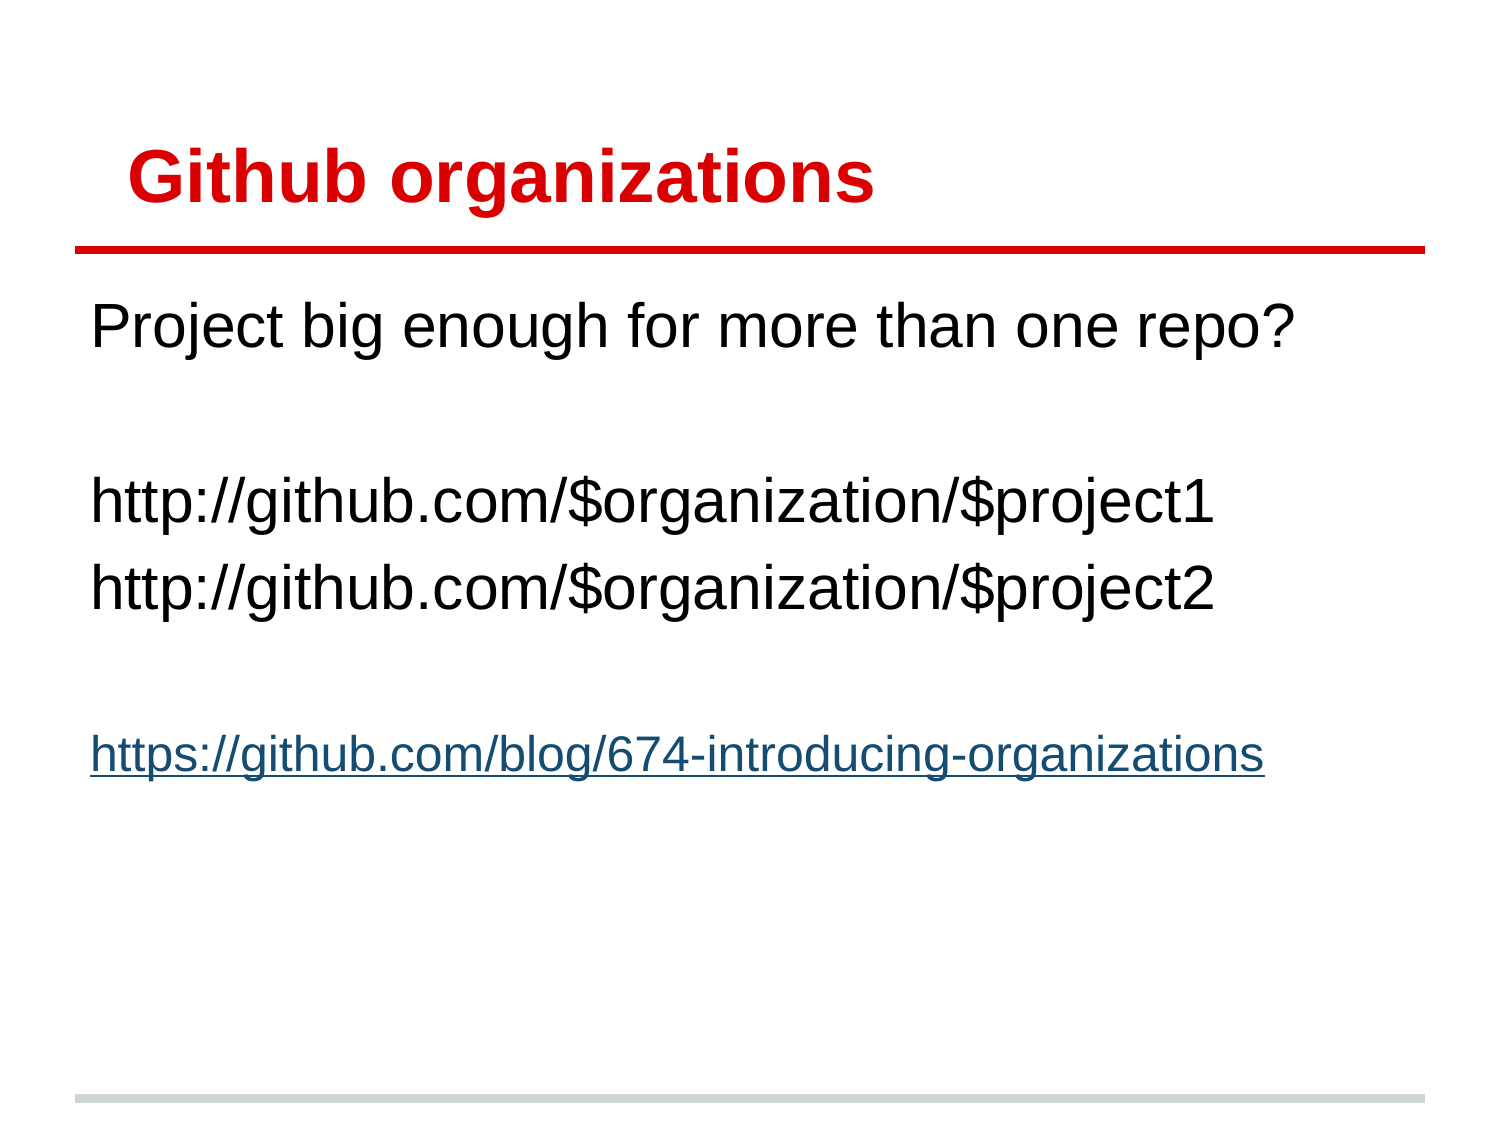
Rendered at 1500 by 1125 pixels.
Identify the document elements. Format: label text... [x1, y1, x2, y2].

title Github organizations [75, 14, 1425, 233]
list Project big enough for more than one repo? http://github.com/$organization/$project1 http://github.com/$organization/$project2 https://github.com/blog/674-introducing-organizations [75, 269, 1425, 938]
